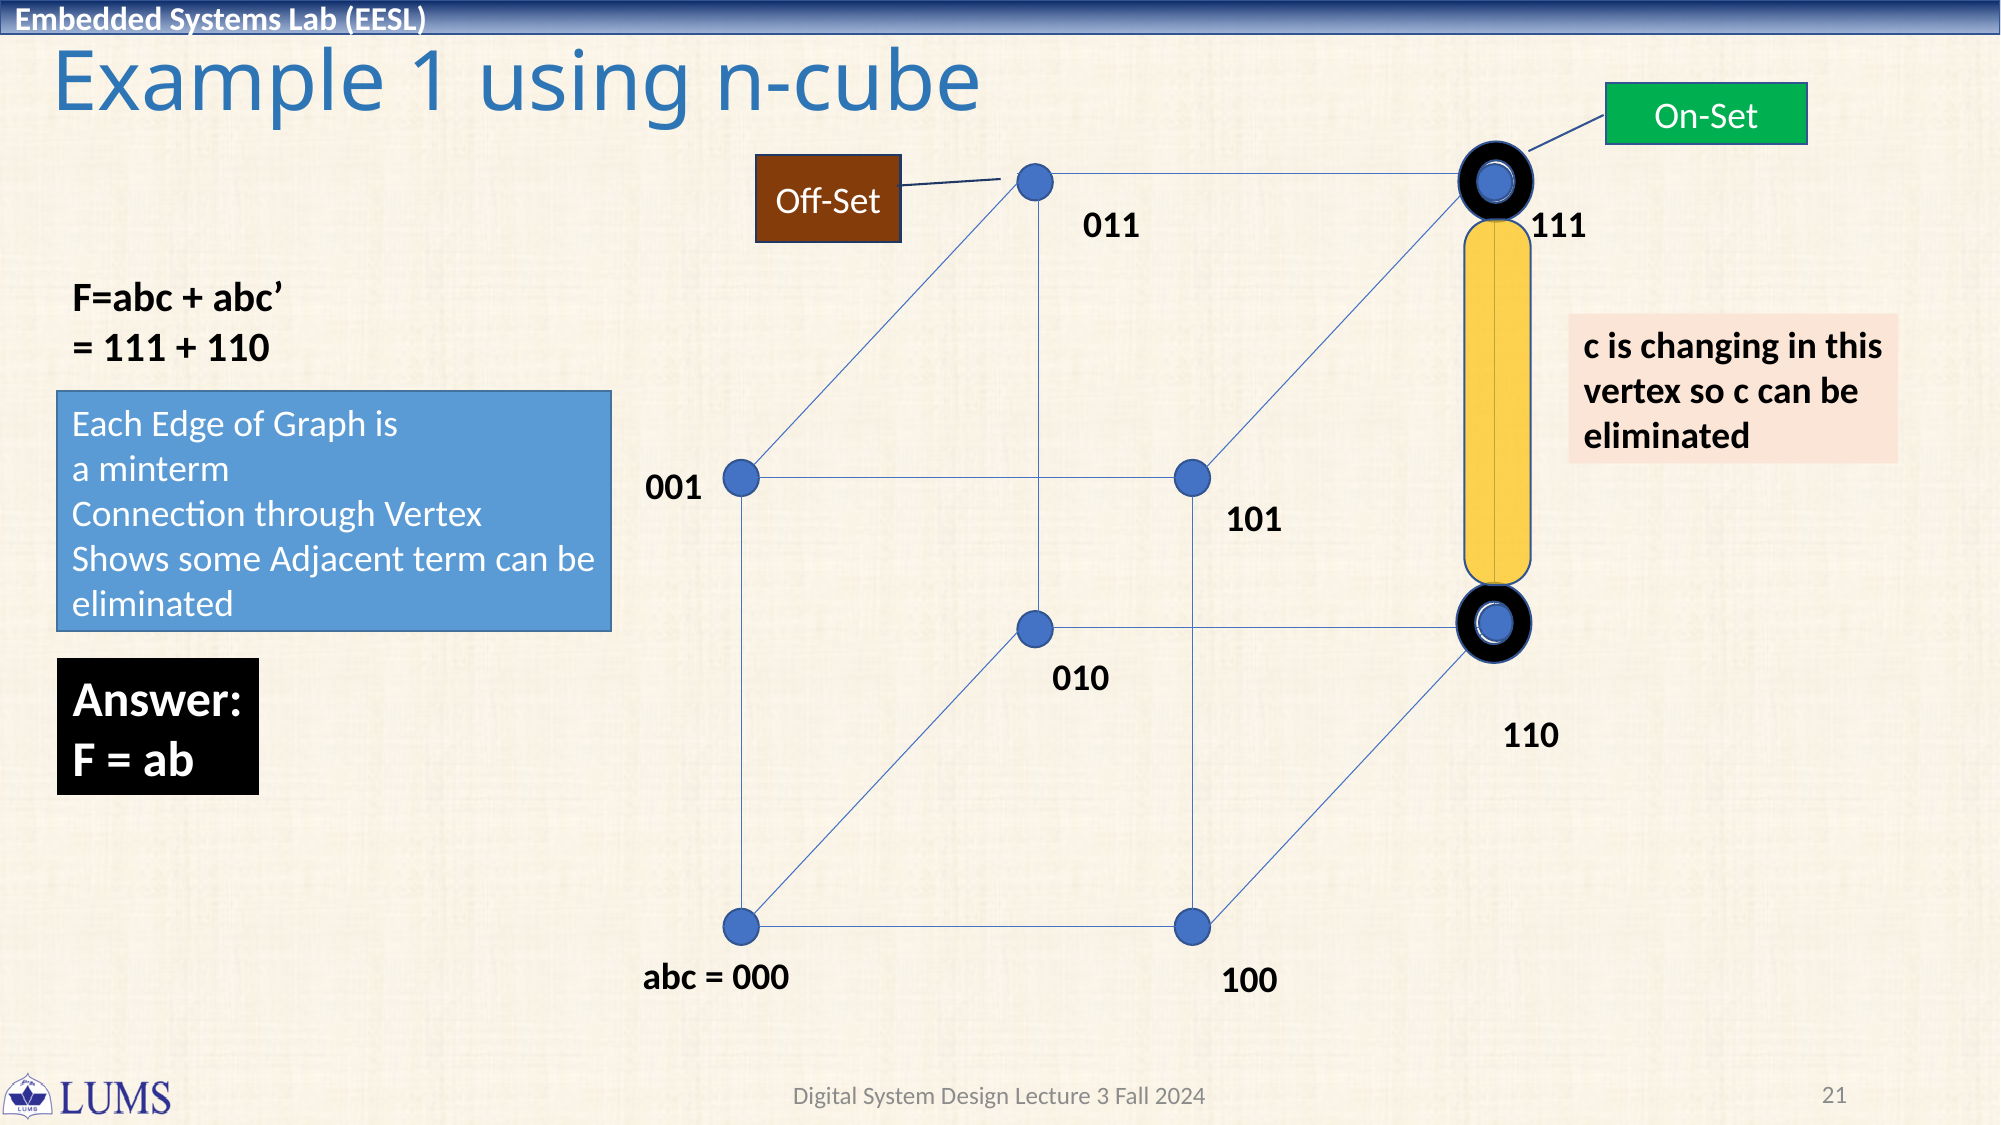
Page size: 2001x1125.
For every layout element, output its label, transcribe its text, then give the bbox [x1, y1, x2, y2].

text_box On-Set [1534, 82, 1808, 150]
text_box Each Edge of Graph is a minterm Connection through Vertex Shows some Adjacent term can be eliminated [56, 390, 612, 632]
picture [0, 1066, 182, 1125]
text_box F=abc + abc’ = 111 + 110 [57, 262, 299, 378]
text_box c is changing in this vertex so c can be eliminated [1603, 313, 1898, 464]
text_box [1456, 141, 1534, 663]
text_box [626, 192, 1603, 1009]
slide_number 21 [1412, 1063, 1863, 1124]
text_box Answer: F = ab [57, 658, 259, 795]
footer Digital System Design Lecture 3 Fall 2024 [662, 1065, 1338, 1125]
title Example 1 using n-cube [36, 0, 1043, 174]
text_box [723, 164, 1456, 192]
text_box Off-Set [755, 154, 902, 164]
